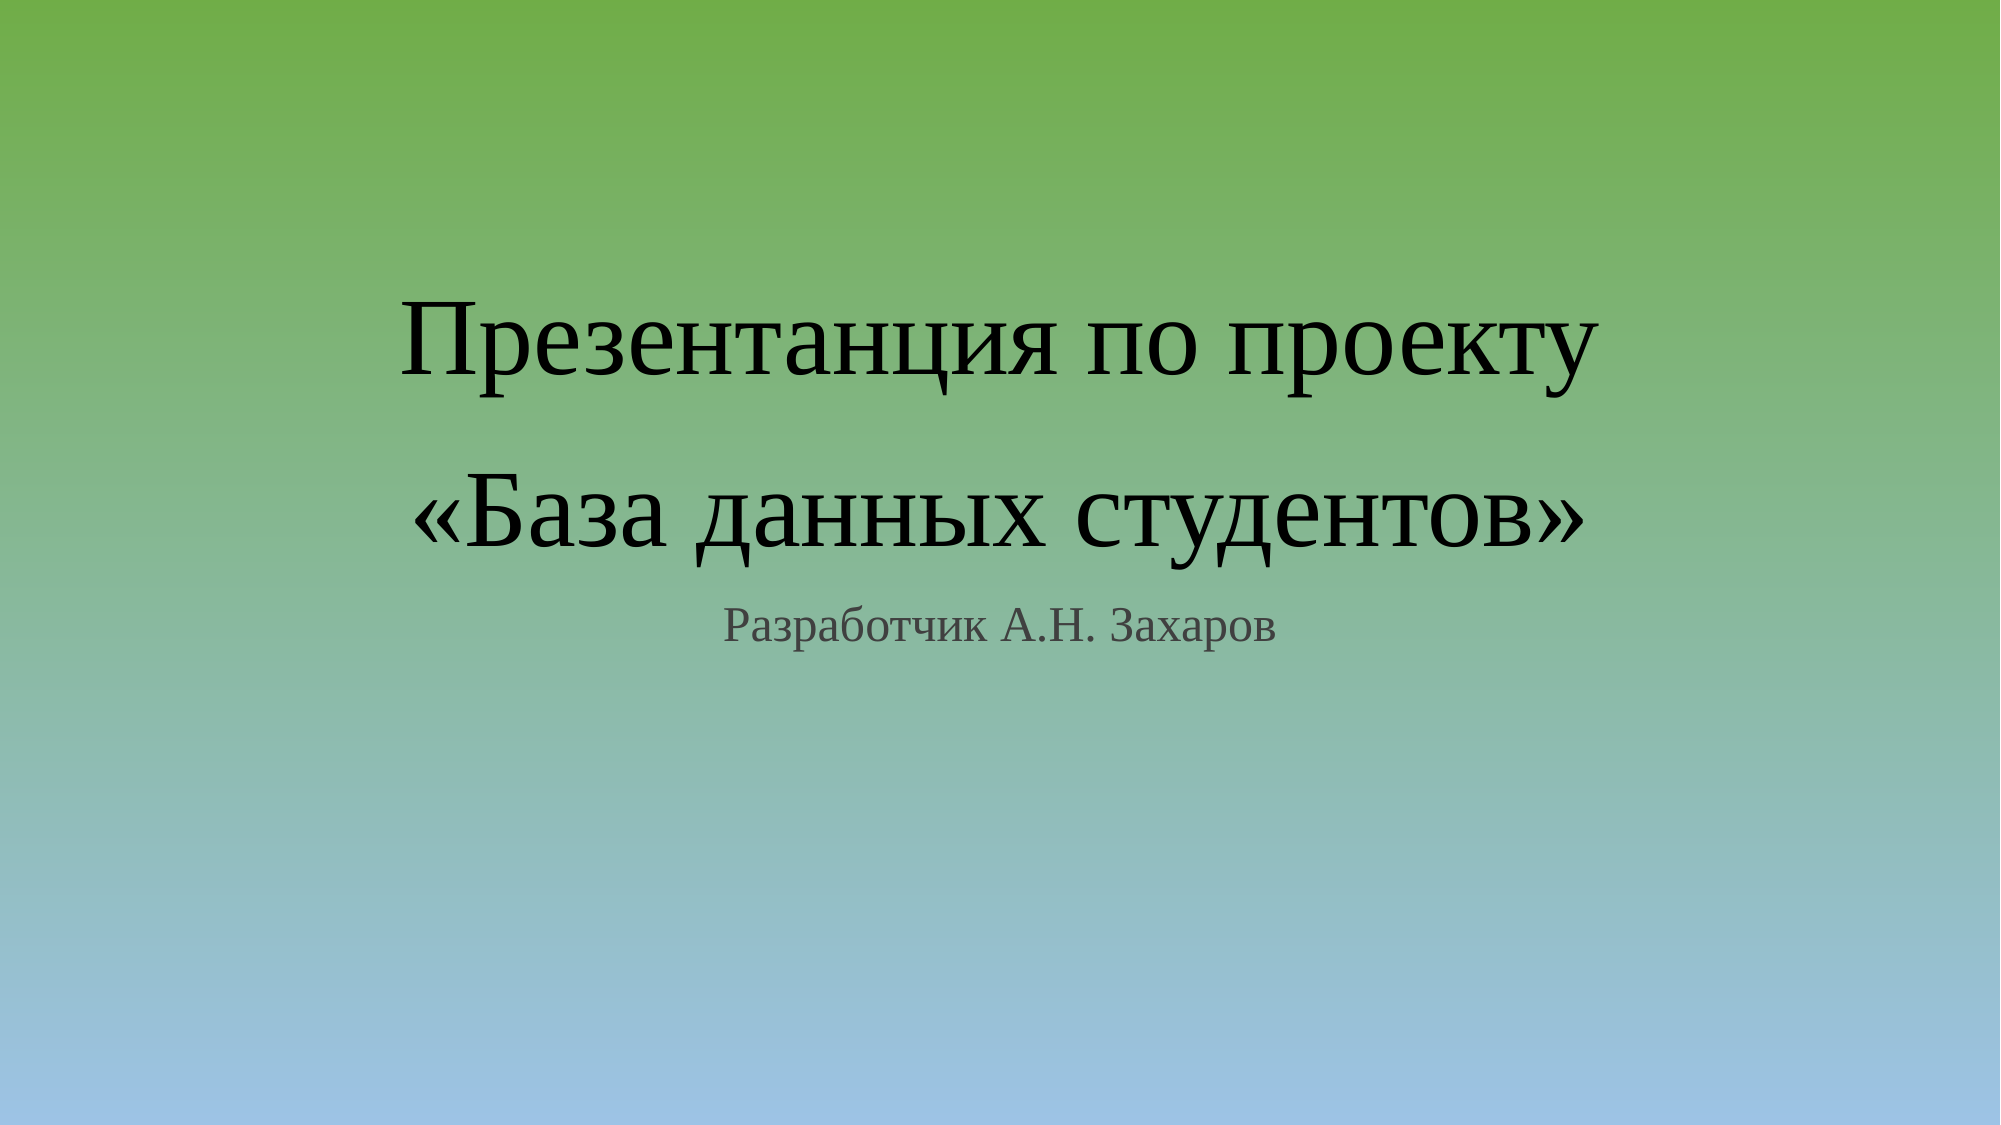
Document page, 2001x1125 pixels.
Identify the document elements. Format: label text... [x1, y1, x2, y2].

subtitle Разработчик А.Н. Захаров [249, 590, 1750, 863]
title Презентанция по проекту «База данных студентов» [249, 217, 1750, 576]
